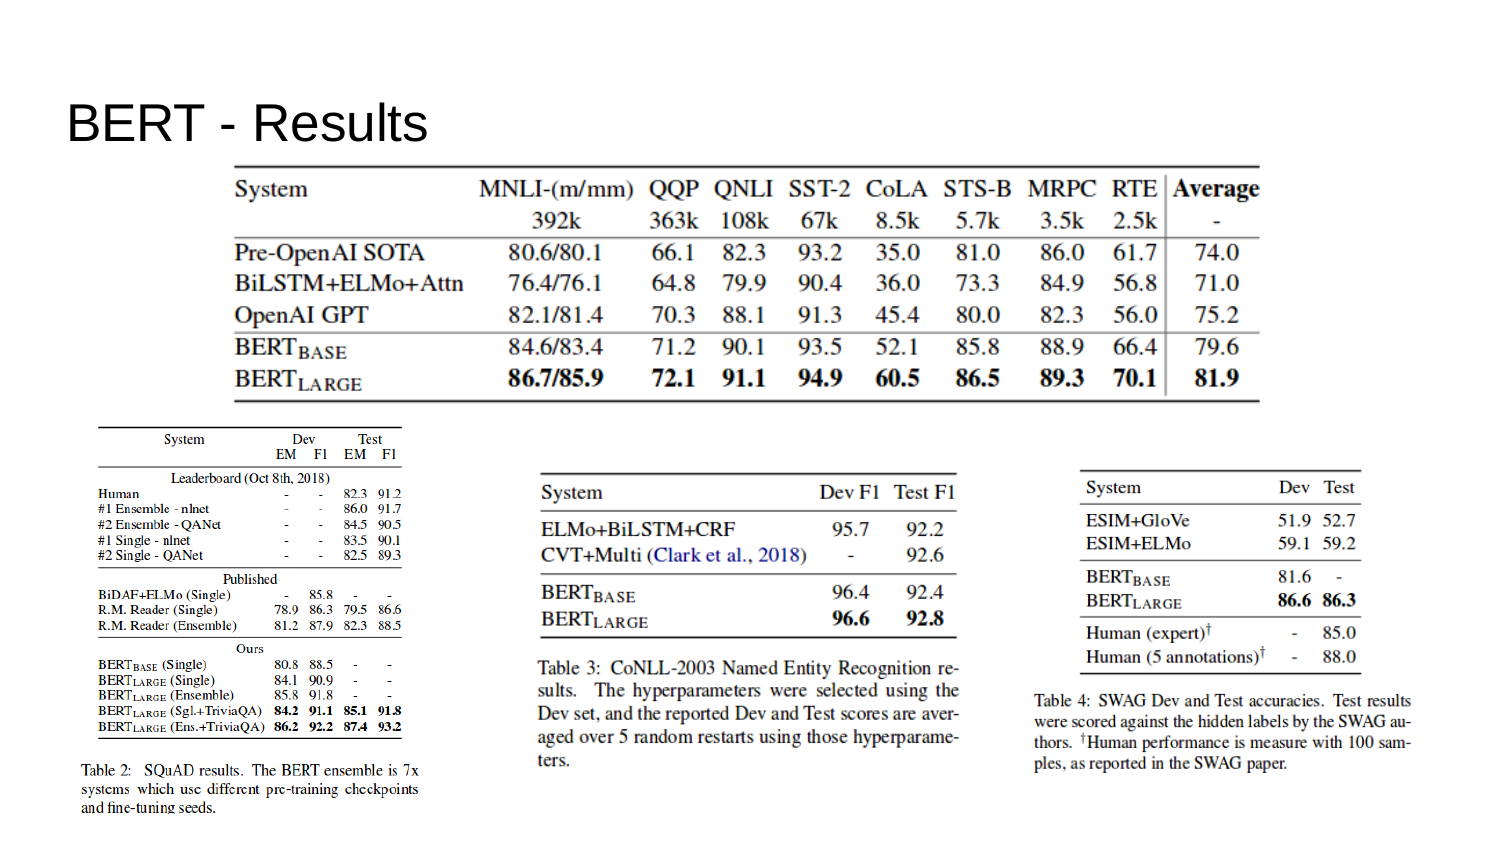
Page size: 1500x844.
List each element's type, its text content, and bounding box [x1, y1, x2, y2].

picture [1030, 462, 1418, 774]
picture [225, 158, 1275, 409]
picture [78, 421, 421, 815]
picture [533, 464, 967, 771]
title BERT - Results [51, 72, 1449, 167]
